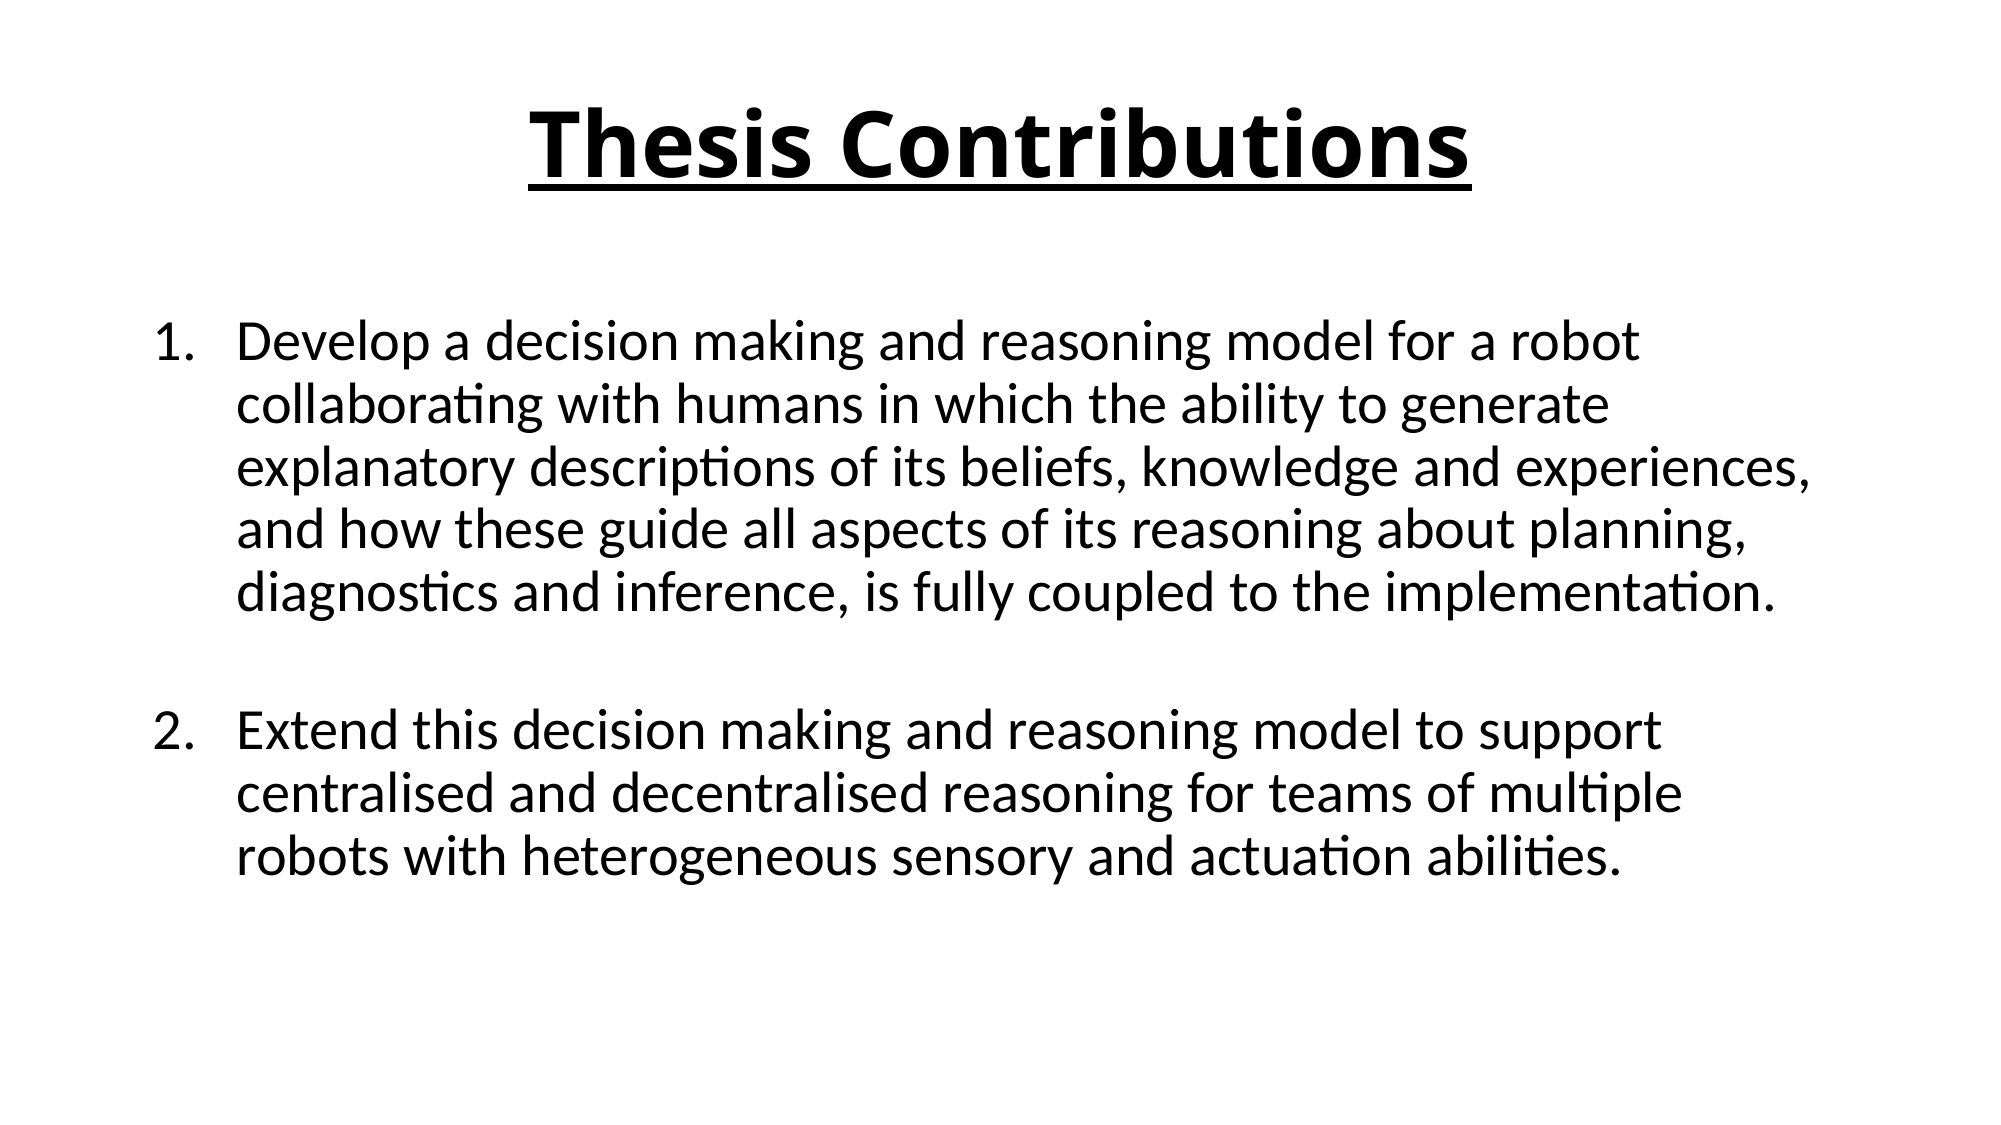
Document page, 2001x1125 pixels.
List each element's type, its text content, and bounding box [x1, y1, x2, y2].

text_box Thesis Contributions [137, 38, 1863, 257]
list Develop a decision making and reasoning model for a robot collaborating with humans in which the ability to generate explanatory descriptions of its beliefs, knowledge and experiences, and how these guide all aspects of its reasoning about planning, diagnostics and inference, is fully coupled to the implementation. Extend this decision making and reasoning model to support centralised and decentralised reasoning for teams of multiple robots with heterogeneous sensory and actuation abilities. [137, 302, 1863, 977]
